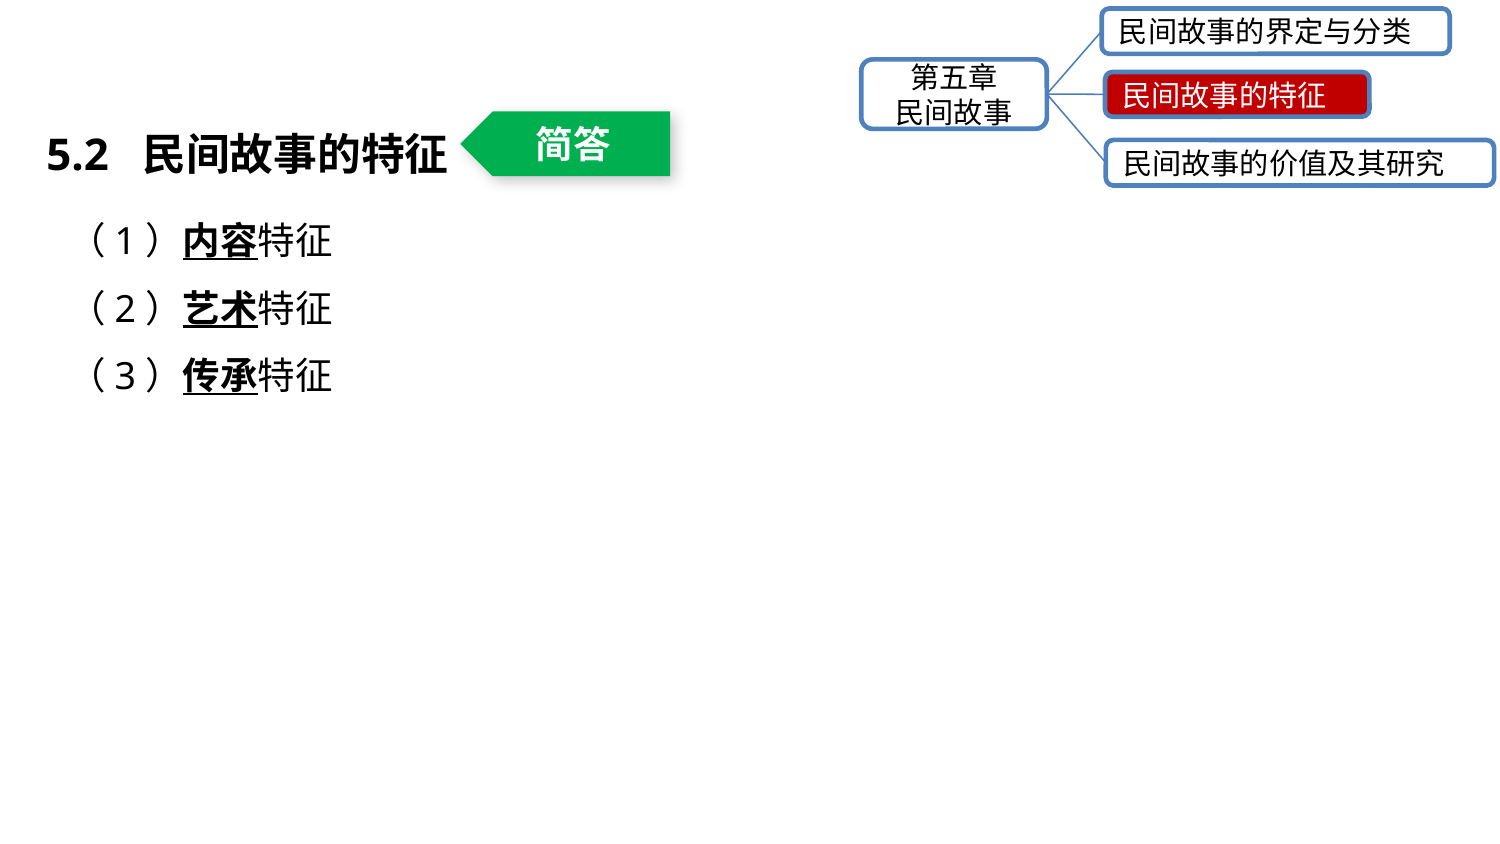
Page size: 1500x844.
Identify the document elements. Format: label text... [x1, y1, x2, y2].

text_box （1）内容特征 （2）艺术特征 （3）传承特征 [56, 189, 747, 403]
text_box 简答 [461, 109, 673, 179]
text_box 5.2 民间故事的特征 [35, 94, 461, 185]
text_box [860, 8, 1495, 186]
